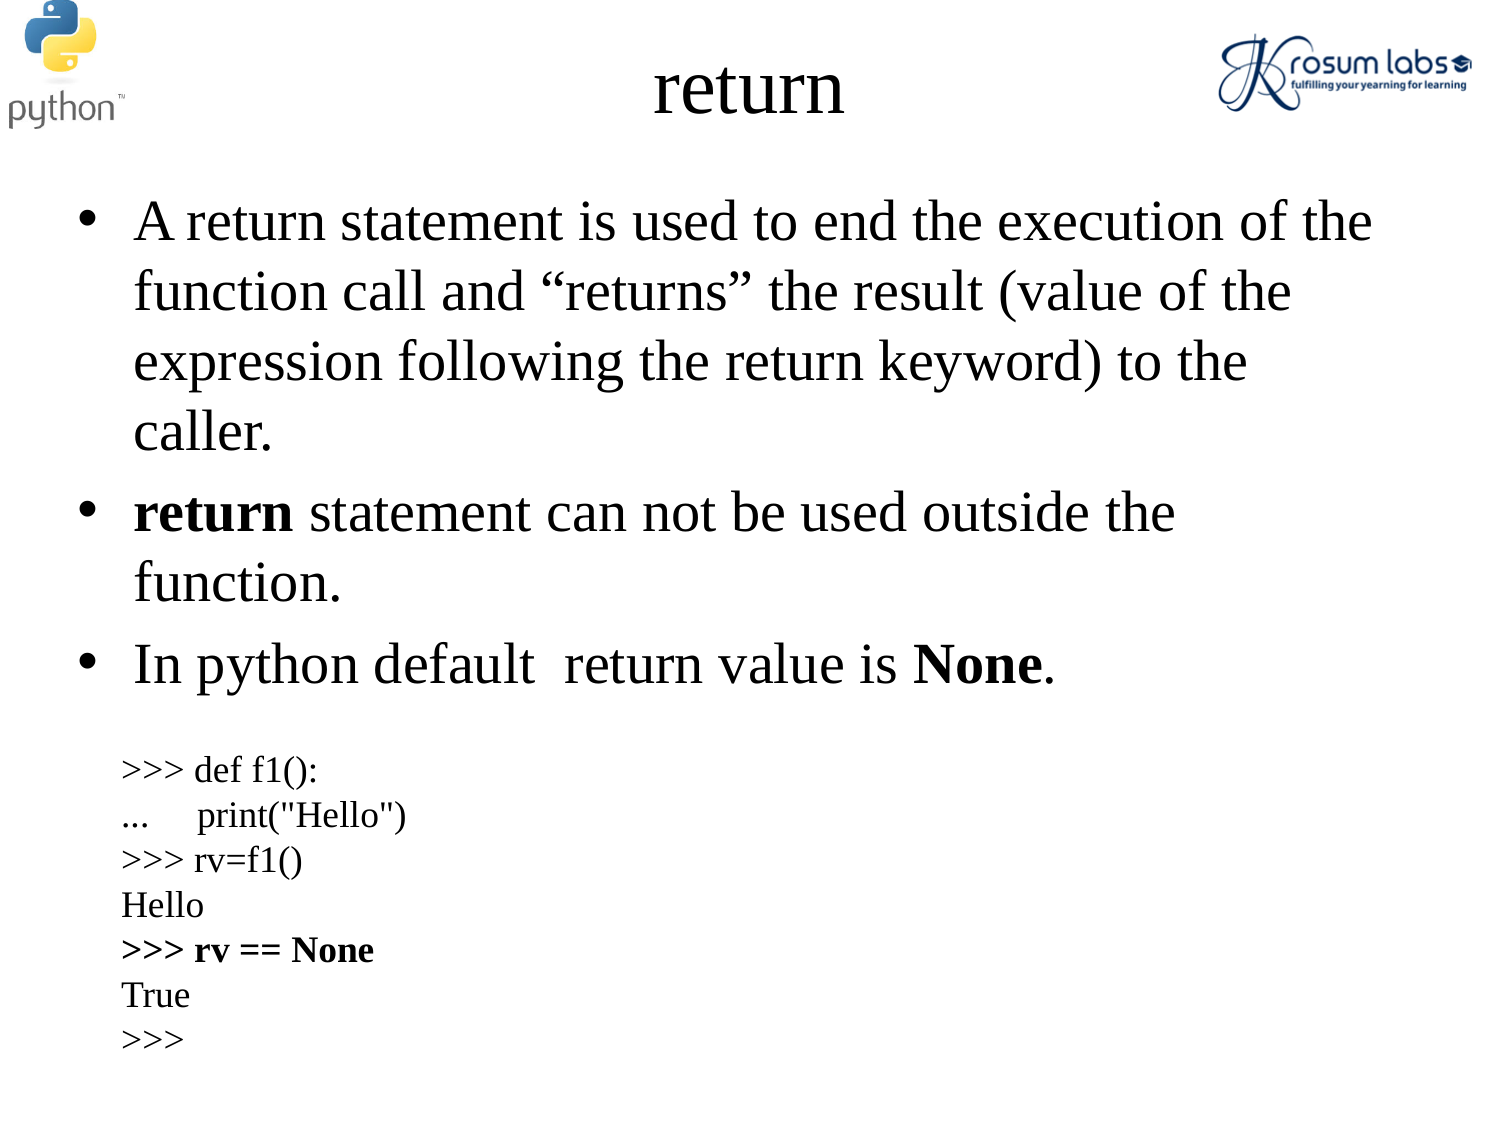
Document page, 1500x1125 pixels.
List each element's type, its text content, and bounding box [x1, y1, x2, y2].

list A return statement is used to end the execution of the function call and “returns” the result (value of the expression following the return keyword) to the caller. return statement can not be used outside the function. In python default return value is None. [62, 174, 1413, 918]
title return [75, 24, 1425, 138]
text_box >>> def f1(): ... print("Hello") >>> rv=f1() Hello >>> rv == None True >>> [106, 737, 1113, 1068]
picture [9, 0, 126, 130]
picture [1425, 24, 1488, 112]
